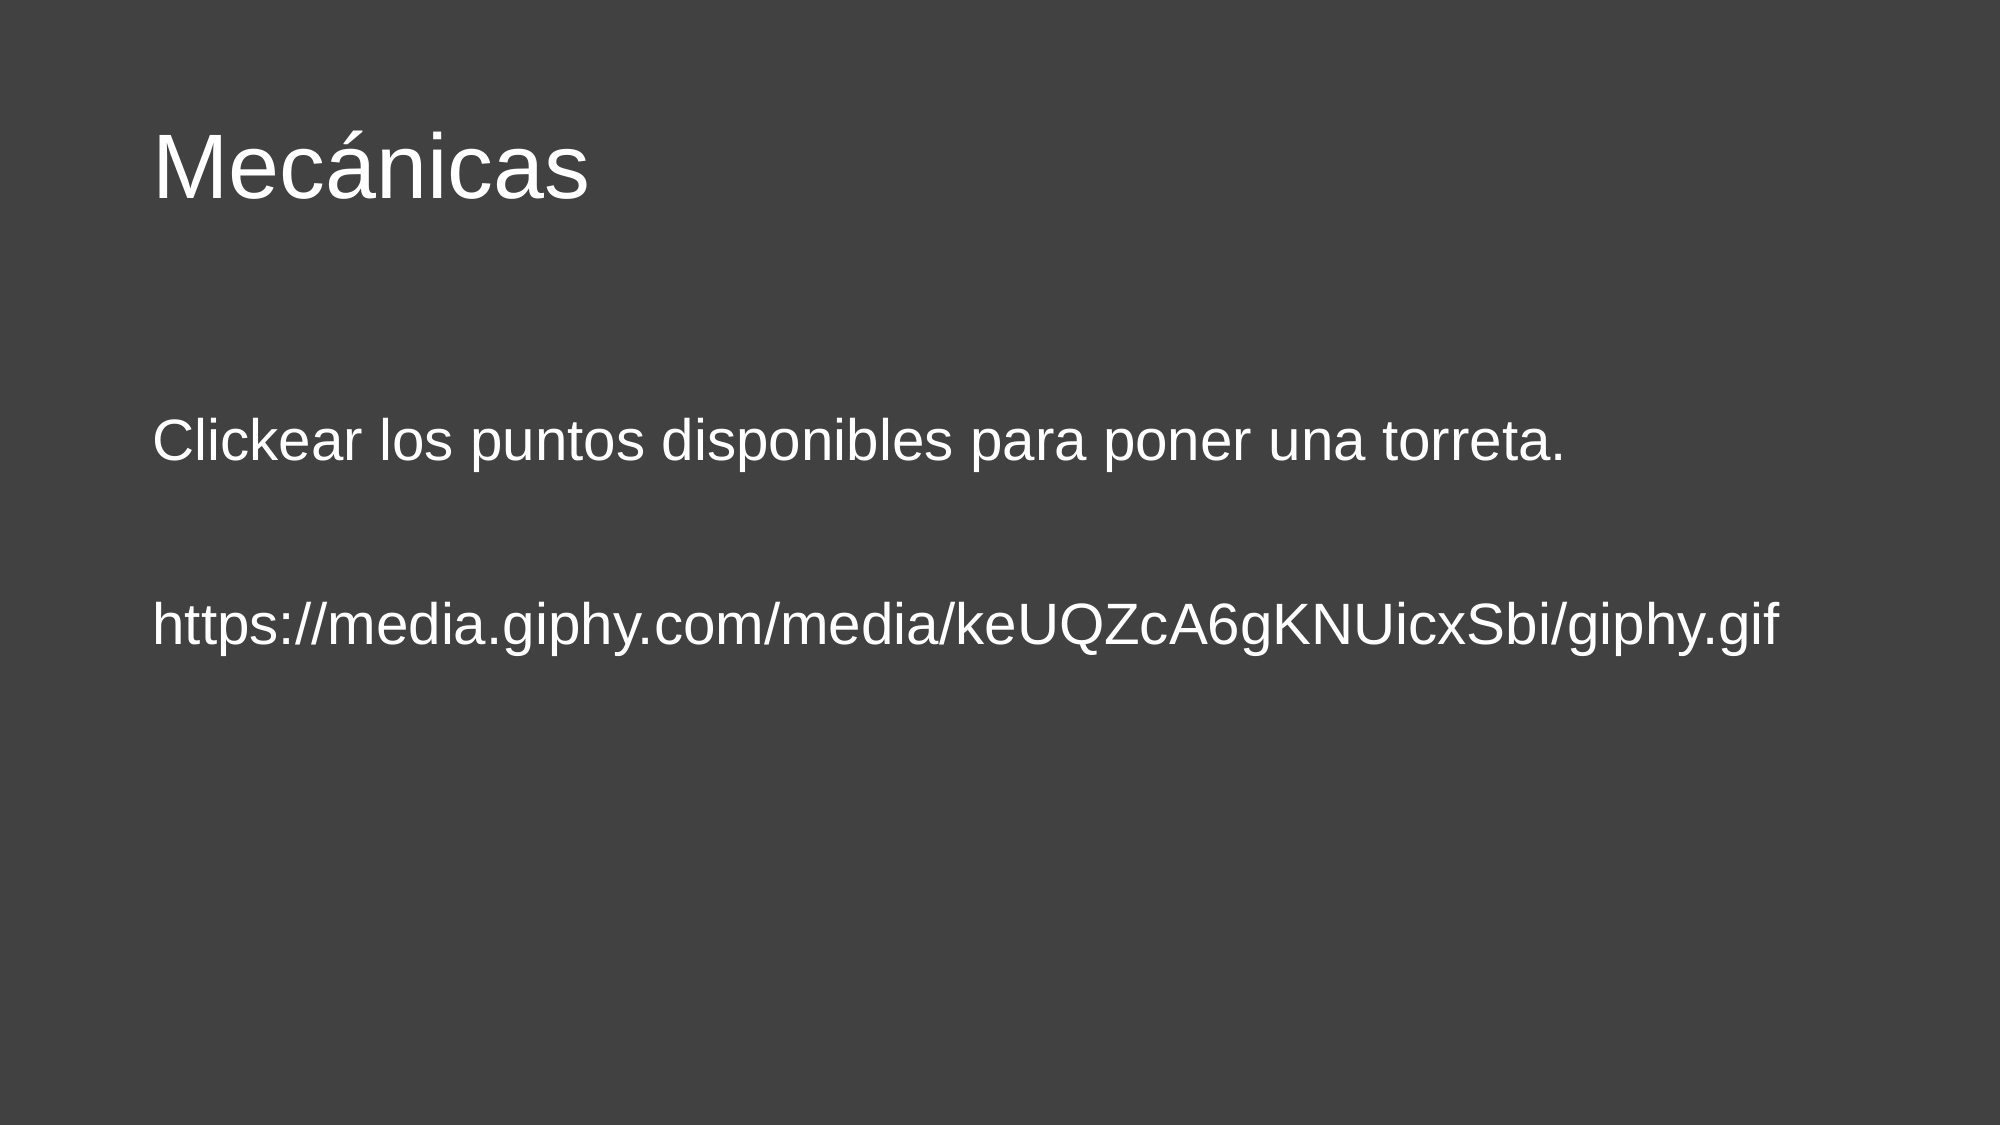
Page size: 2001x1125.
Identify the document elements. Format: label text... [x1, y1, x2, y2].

list Clickear los puntos disponibles para poner una torreta. https://media.giphy.com/media/keUQZcA6gKNUicxSbi/giphy.gif [137, 402, 1863, 724]
title Mecánicas [137, 59, 1863, 278]
